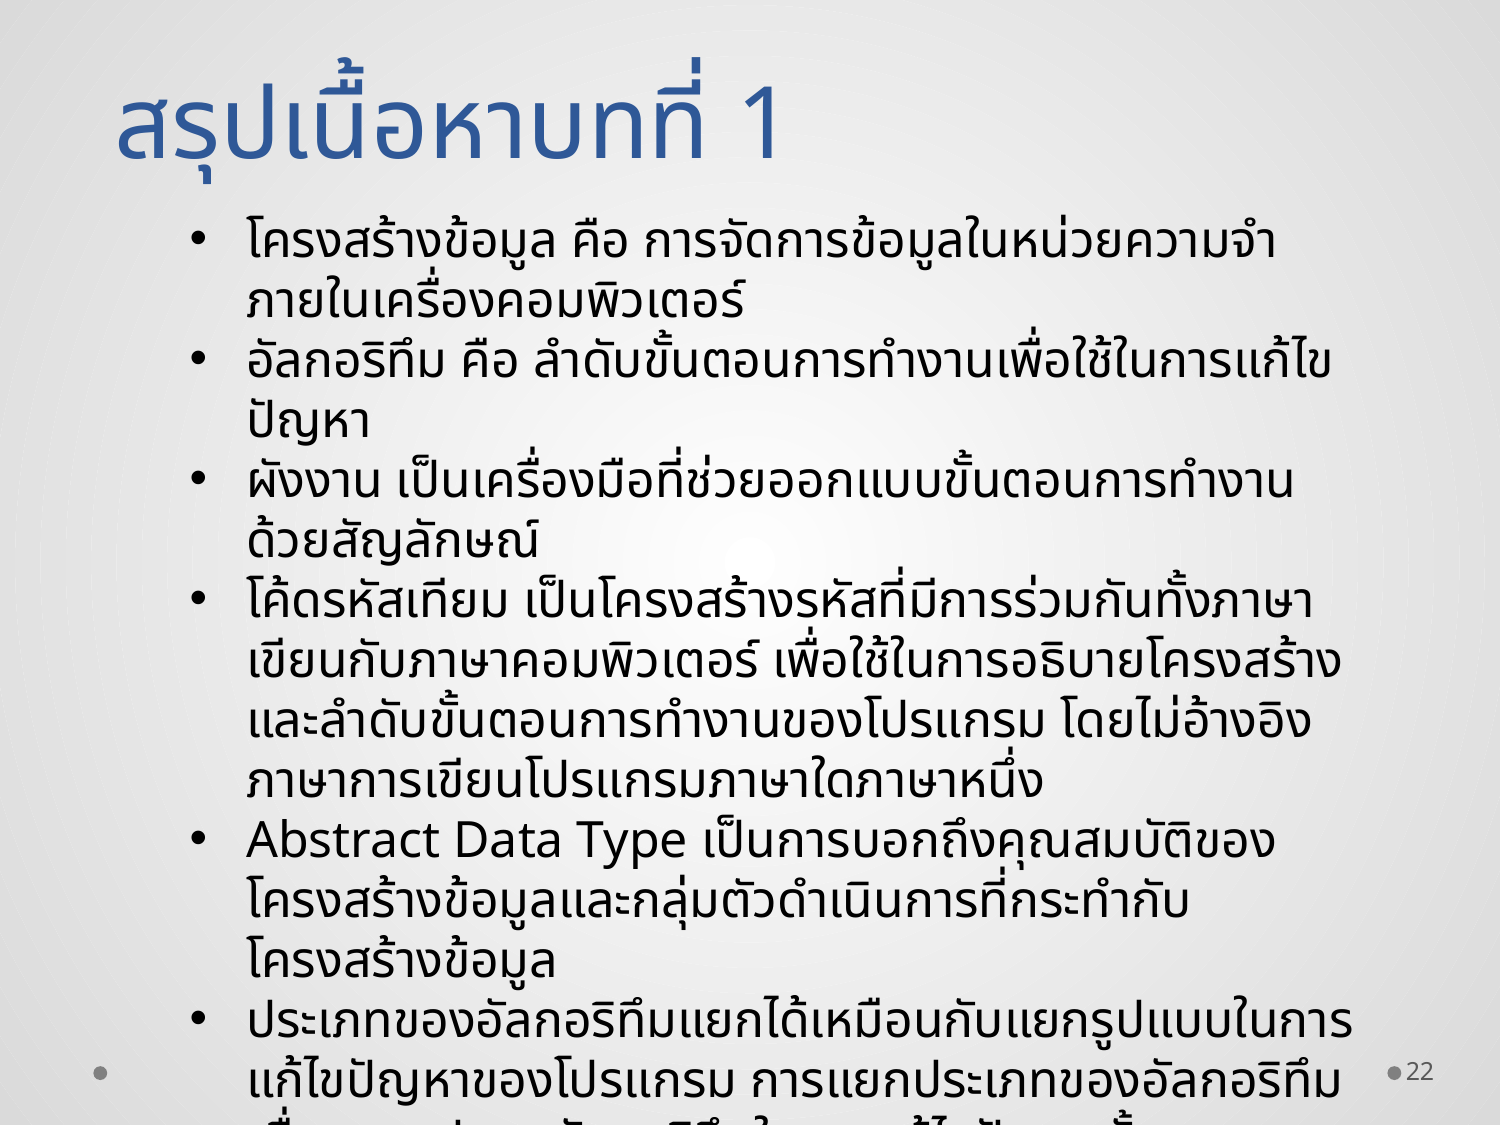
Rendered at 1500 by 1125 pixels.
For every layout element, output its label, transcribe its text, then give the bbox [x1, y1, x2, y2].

slide_number 22 [1401, 1042, 1494, 1103]
text_box โครงสร้างข้อมูล คือ การจัดการข้อมูลในหน่วยความจำภายในเครื่องคอมพิวเตอร์ อัลกอริทึม คือ ลำดับขั้นตอนการทำงานเพื่อใช้ในการแก้ไขปัญหา ผังงาน เป็นเครื่องมือที่ช่วยออกแบบขั้นตอนการทำงานด้วยสัญลักษณ์ โค้ดรหัสเทียม เป็นโครงสร้างรหัสที่มีการร่วมกันทั้งภาษาเขียนกับภาษาคอมพิวเตอร์ เพื่อใช้ในการอธิบายโครงสร้างและลำดับขั้นตอนการทำงานของโปรแกรม โดยไม่อ้างอิงภาษาการเขียนโปรแกรมภาษาใดภาษาหนึ่ง Abstract Data Type เป็นการบอกถึงคุณสมบัติของโครงสร้างข้อมูลและกลุ่มตัวดำเนินการที่กระทำกับโครงสร้างข้อมูล ประเภทของอัลกอริทึมแยกได้เหมือนกับแยกรูปแบบในการแก้ไขปัญหาของโปรแกรม การแยกประเภทของอัลกอริทึมเพื่อแยกรูปแบบอัลกอริทึมในการแก้ไขปัญหานั้นเอง [174, 199, 1388, 1125]
text_box สรุปเนื้อหาบทที่ 1 [99, 49, 1450, 200]
